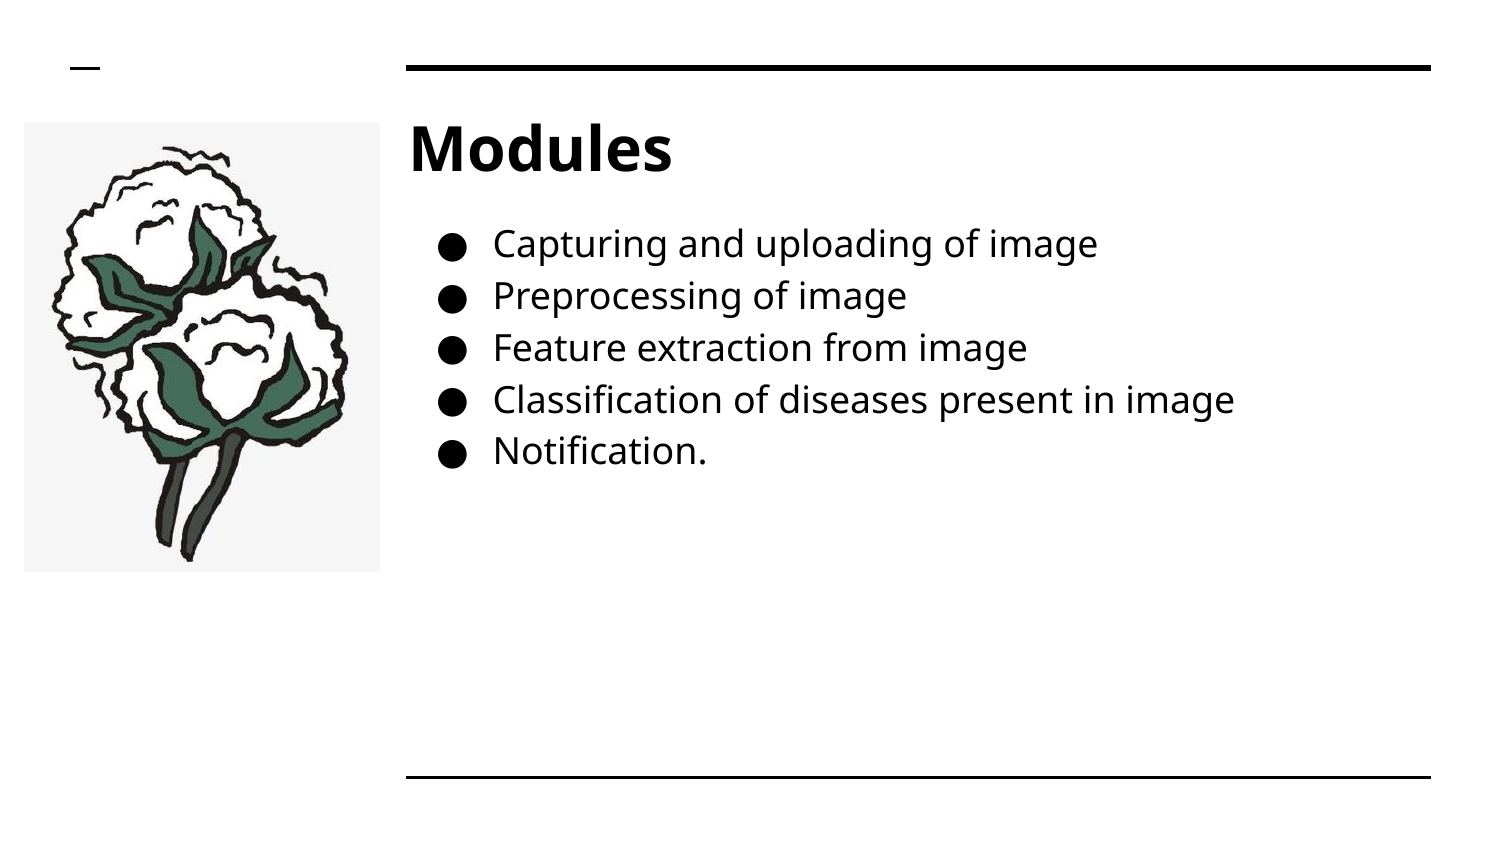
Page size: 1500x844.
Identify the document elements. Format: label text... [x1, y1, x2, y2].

title Modules [393, 94, 1431, 199]
list Capturing and uploading of image Preprocessing of image Feature extraction from image Classification of diseases present in image Notification. [402, 198, 1440, 692]
picture [24, 121, 380, 572]
